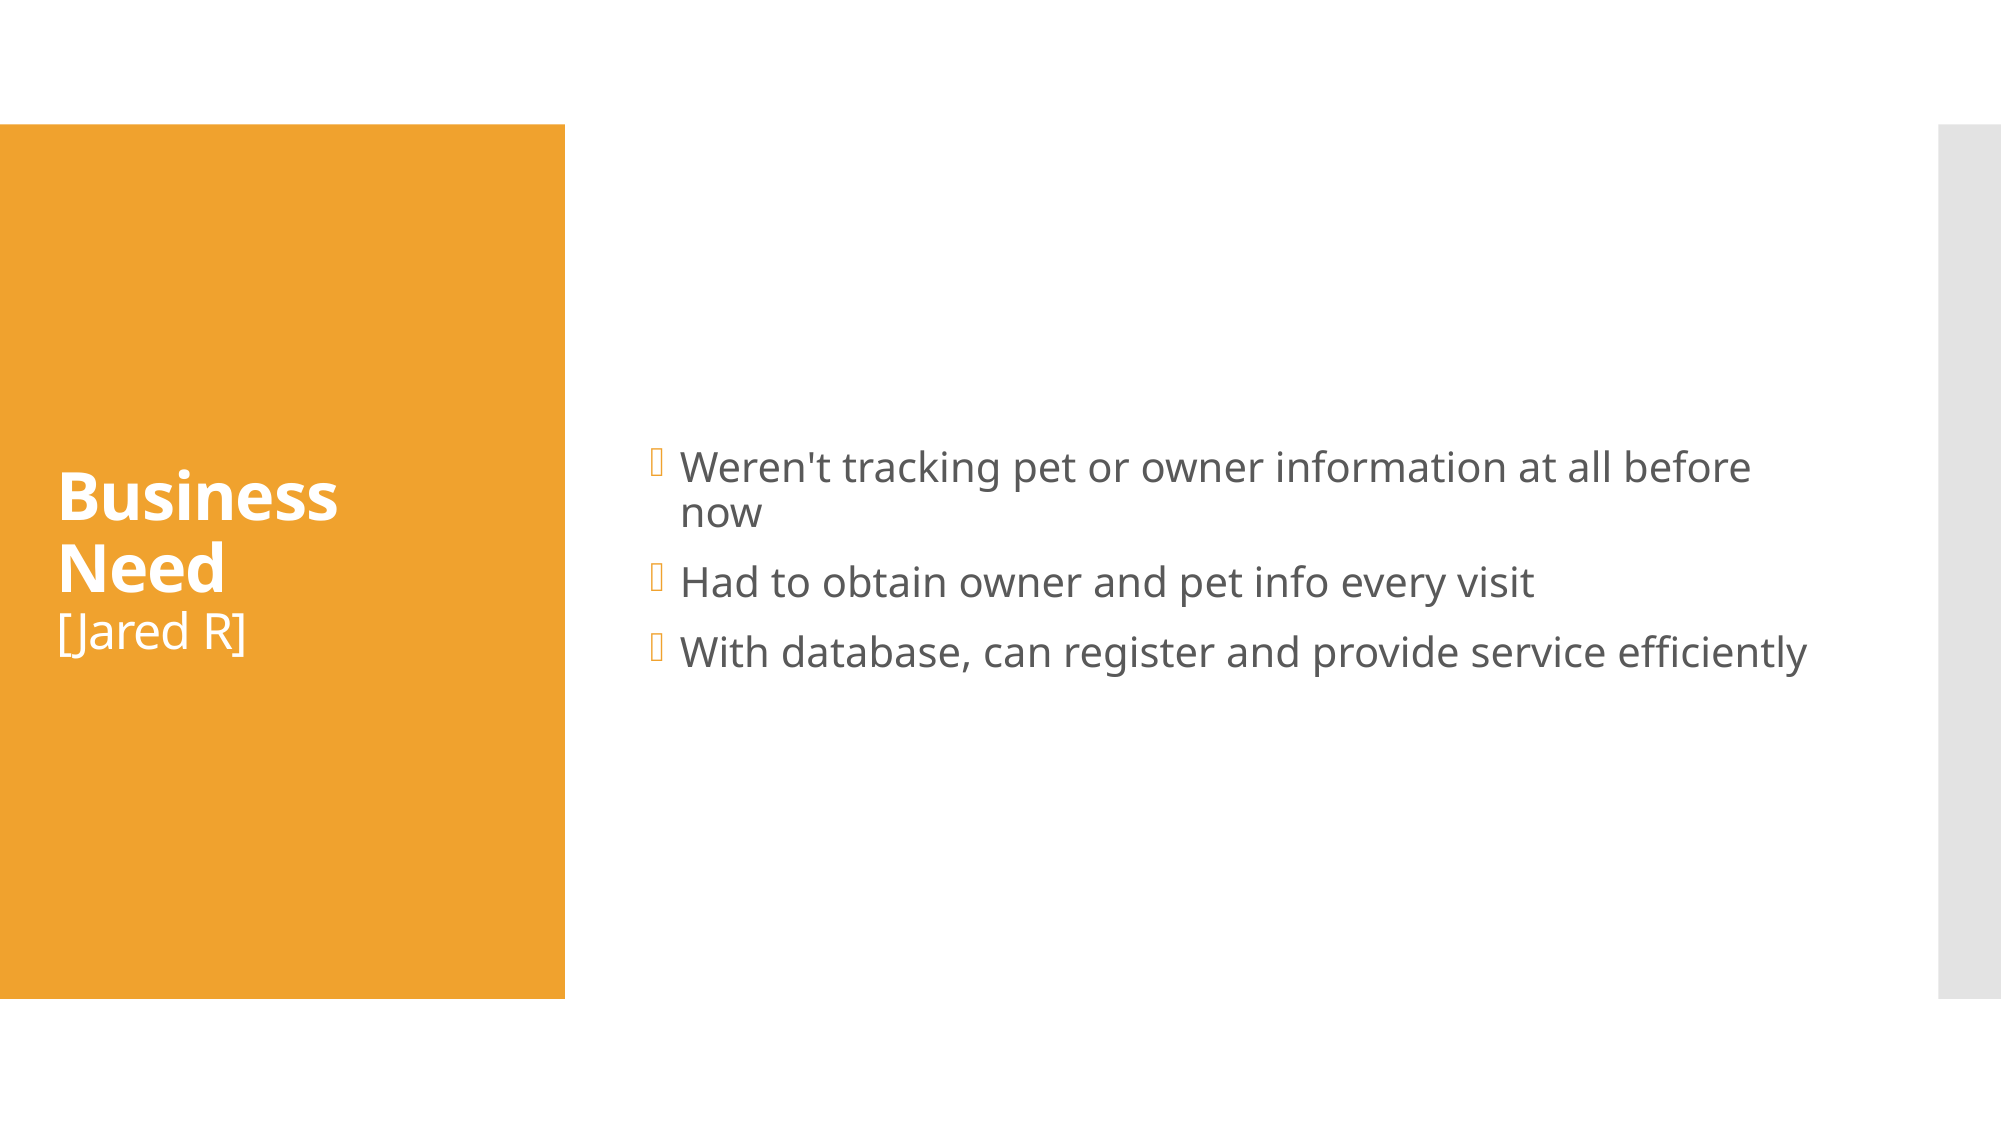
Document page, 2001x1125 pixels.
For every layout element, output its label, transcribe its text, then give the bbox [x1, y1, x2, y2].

title Business Need [Jared R] [41, 184, 525, 940]
list Weren't tracking pet or owner information at all before now Had to obtain owner and pet info every visit With database, can register and provide service efficiently [634, 141, 1835, 982]
